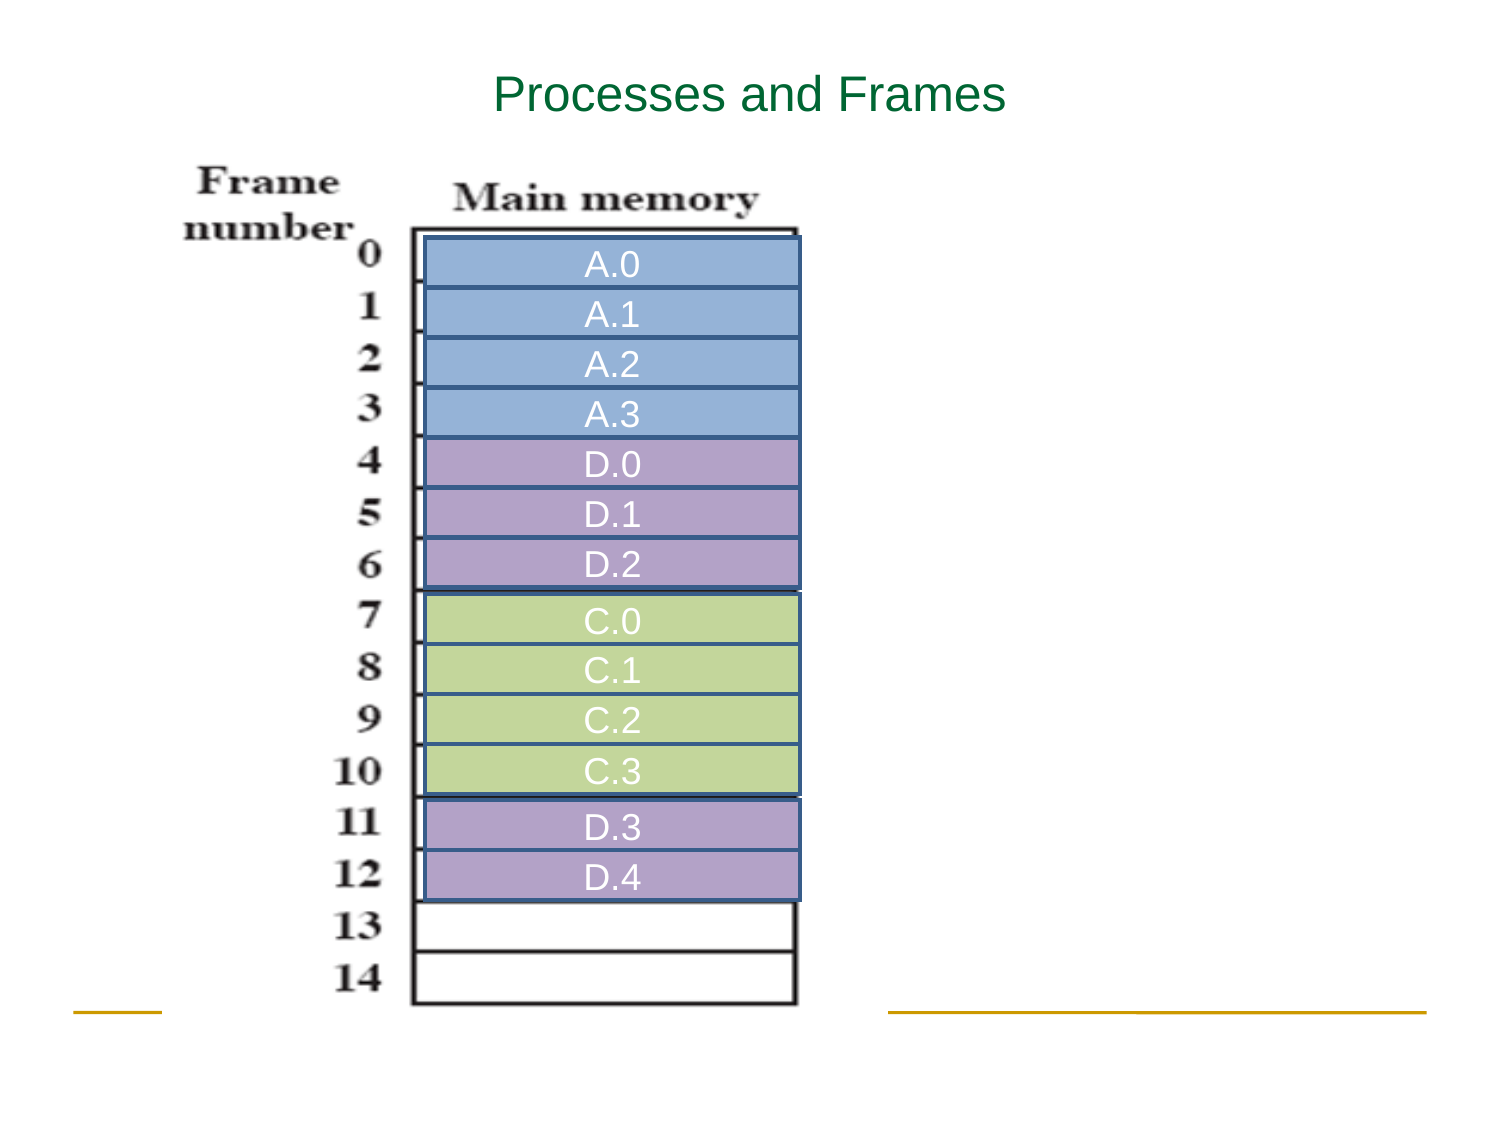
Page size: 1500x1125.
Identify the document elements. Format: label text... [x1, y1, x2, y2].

picture [162, 149, 888, 1038]
text_box Processes and Frames [74, 45, 1425, 138]
